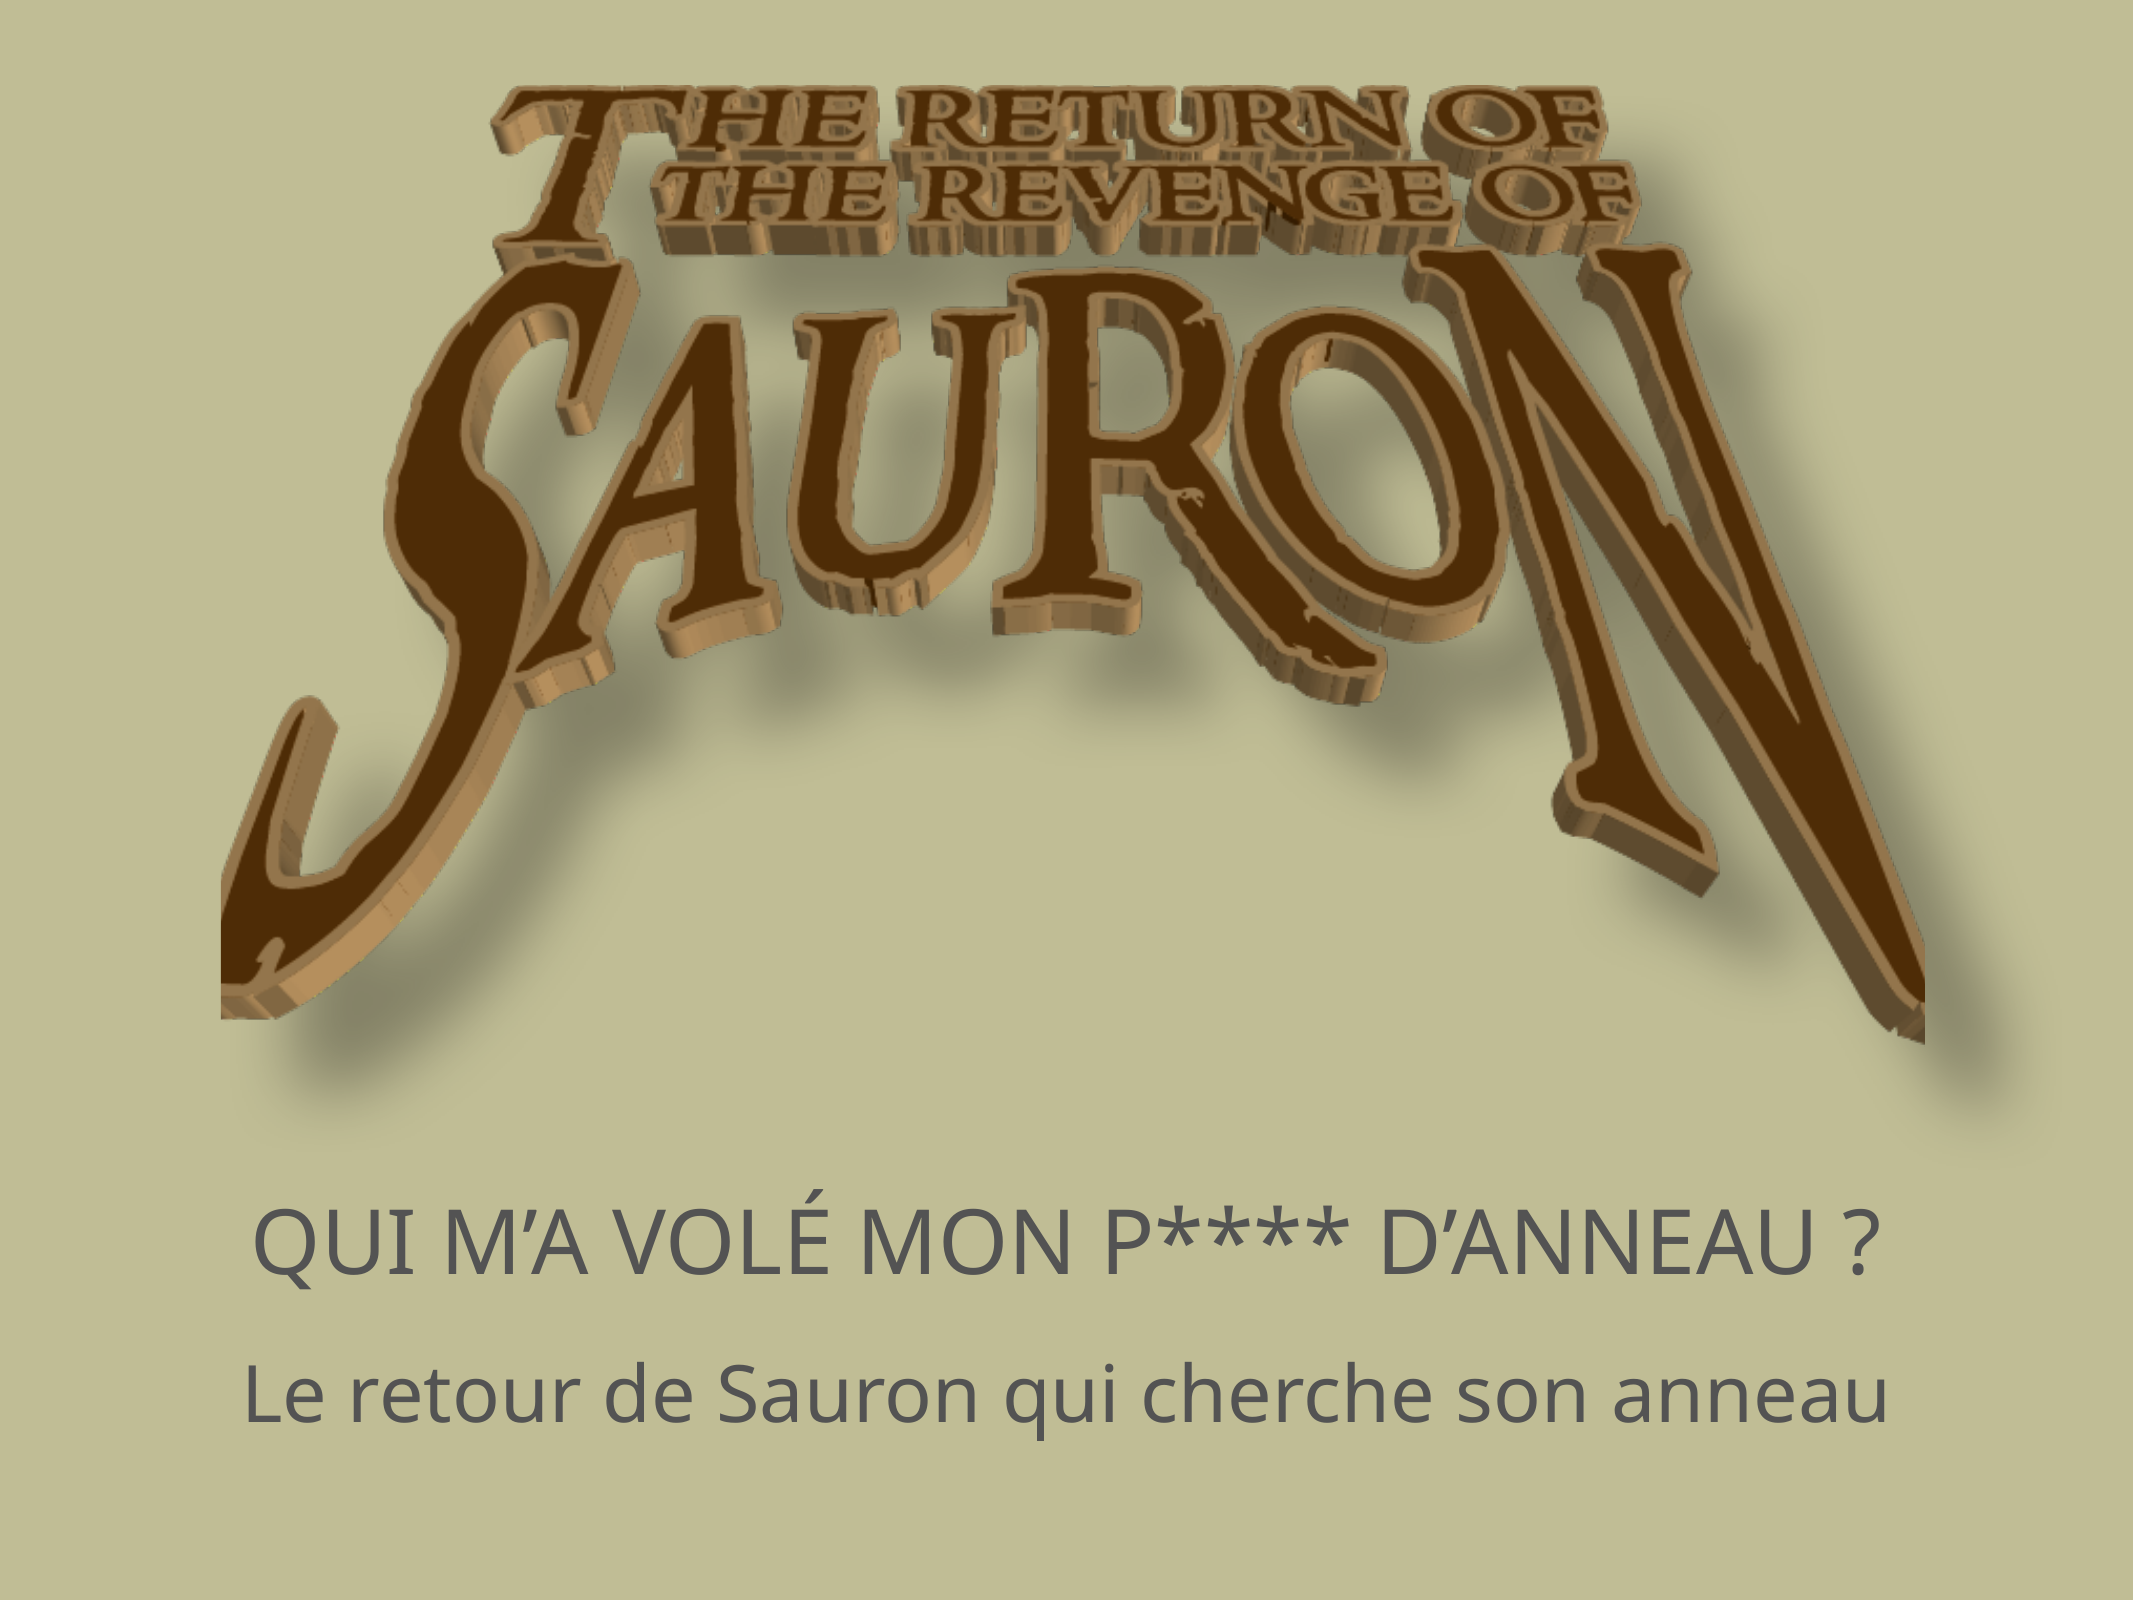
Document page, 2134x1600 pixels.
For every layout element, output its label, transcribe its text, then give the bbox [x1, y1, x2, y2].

list Le retour de Sauron qui cherche son anneau [207, 1343, 1926, 1530]
picture [220, 85, 1926, 1047]
title Qui m’a volé mon p**** d’anneau ? [207, 1132, 1926, 1343]
